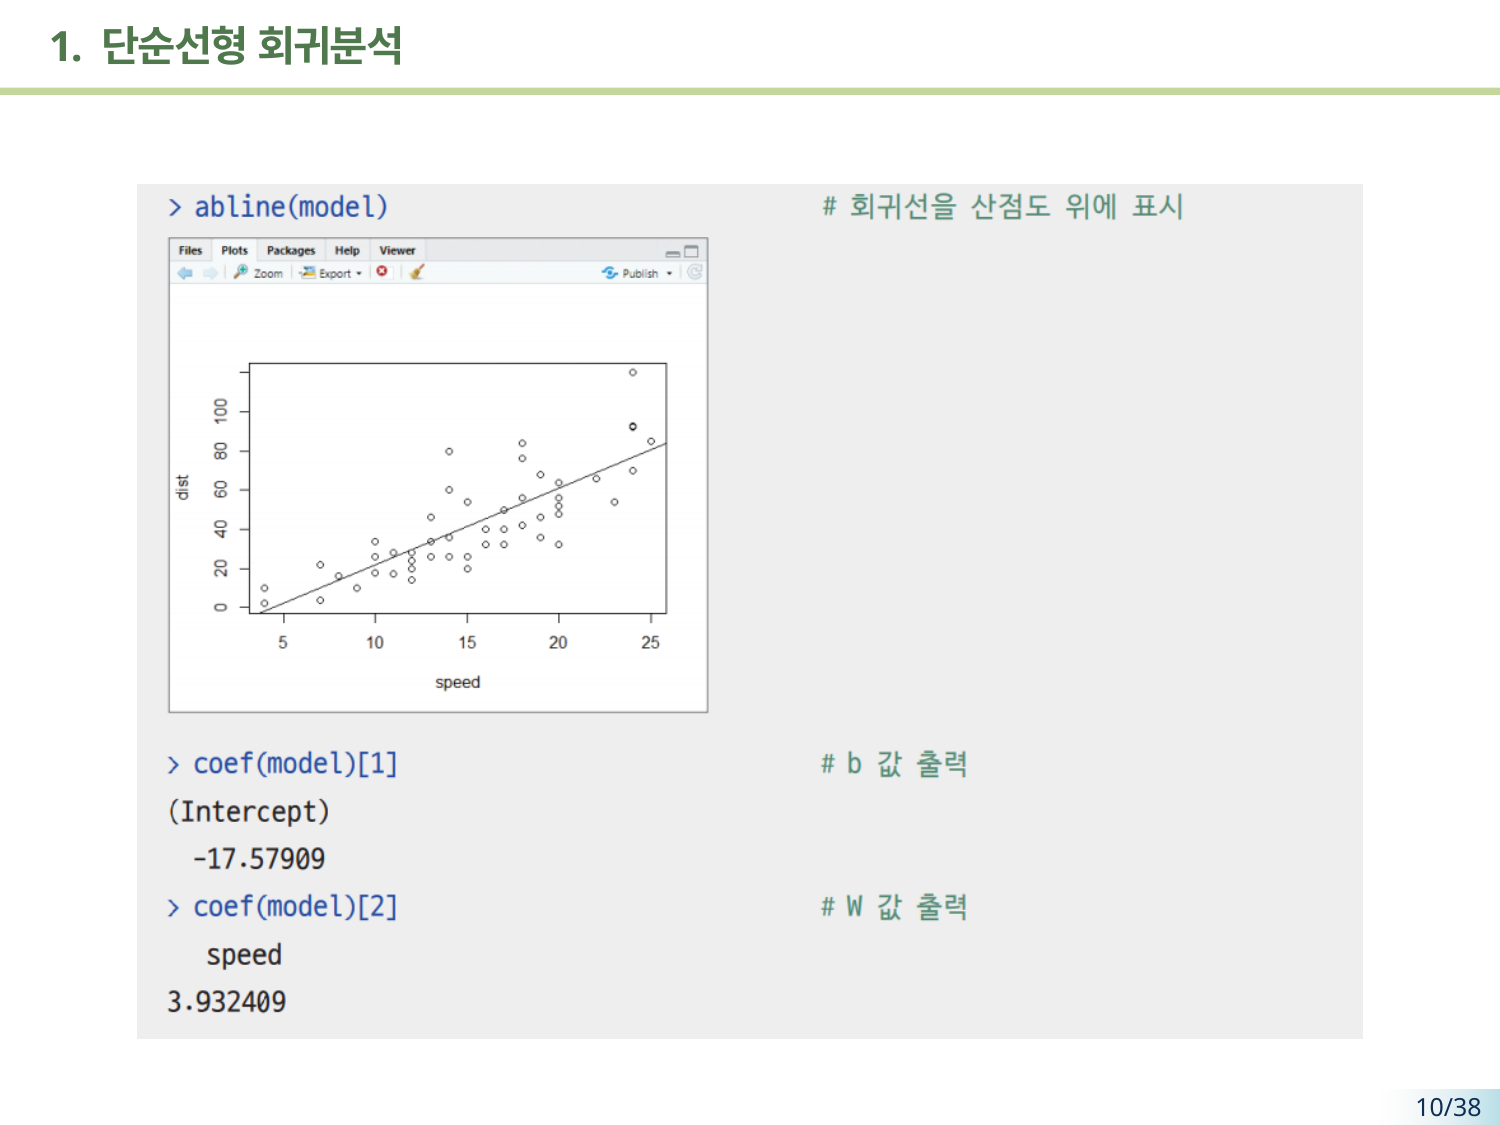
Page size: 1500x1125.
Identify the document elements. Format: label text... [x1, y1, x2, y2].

title 1. 단순선형 회귀분석 [34, 6, 1312, 84]
picture [137, 183, 1363, 1039]
